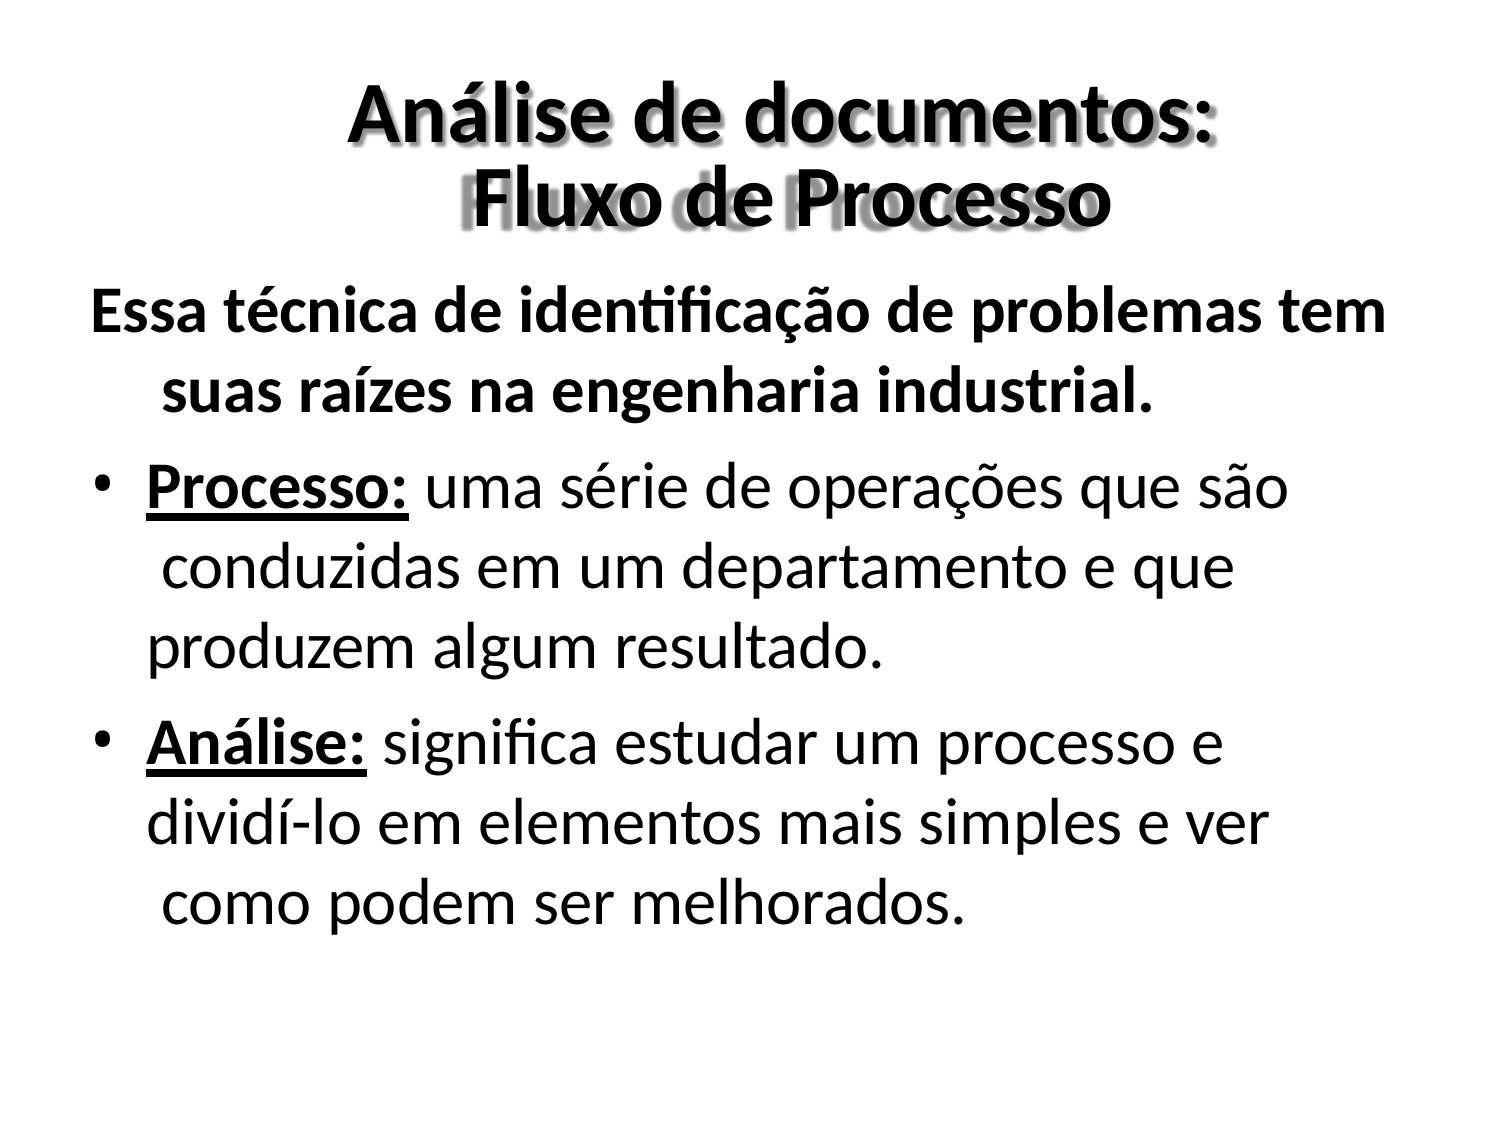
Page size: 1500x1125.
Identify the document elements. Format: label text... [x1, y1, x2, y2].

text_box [347, 32, 1279, 257]
text_box Essa técnica de identificação de problemas tem suas raízes na engenharia industrial. Processo: uma série de operações que são conduzidas em um departamento e que produzem algum resultado. Análise: significa estudar um processo e dividí-lo em elementos mais simples e ver como podem ser melhorados. [87, 263, 1395, 938]
